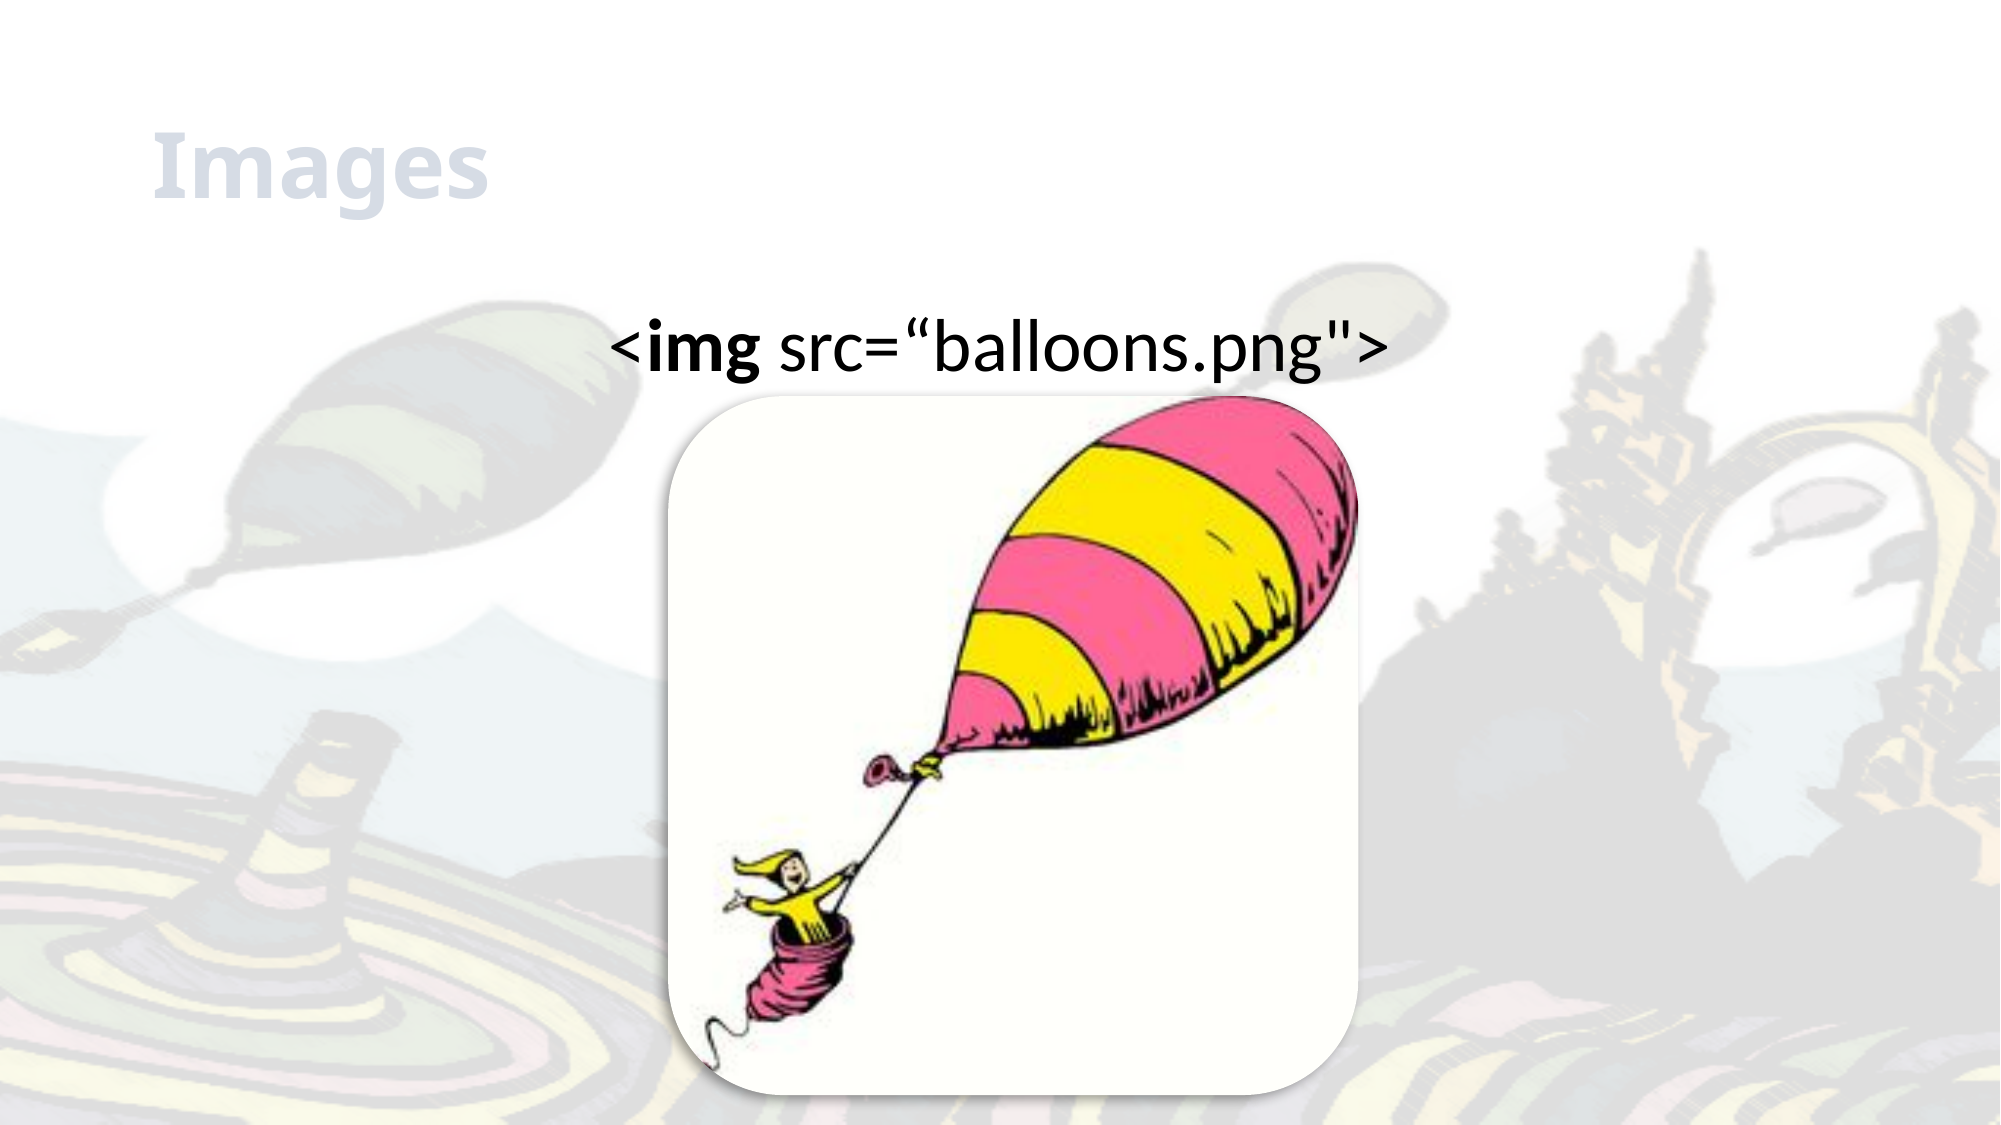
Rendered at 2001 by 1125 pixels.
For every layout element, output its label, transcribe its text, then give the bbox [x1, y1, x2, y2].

list <img src=“balloons.png"> [137, 299, 1863, 1014]
title Images [137, 59, 1863, 278]
picture [668, 396, 1359, 1096]
